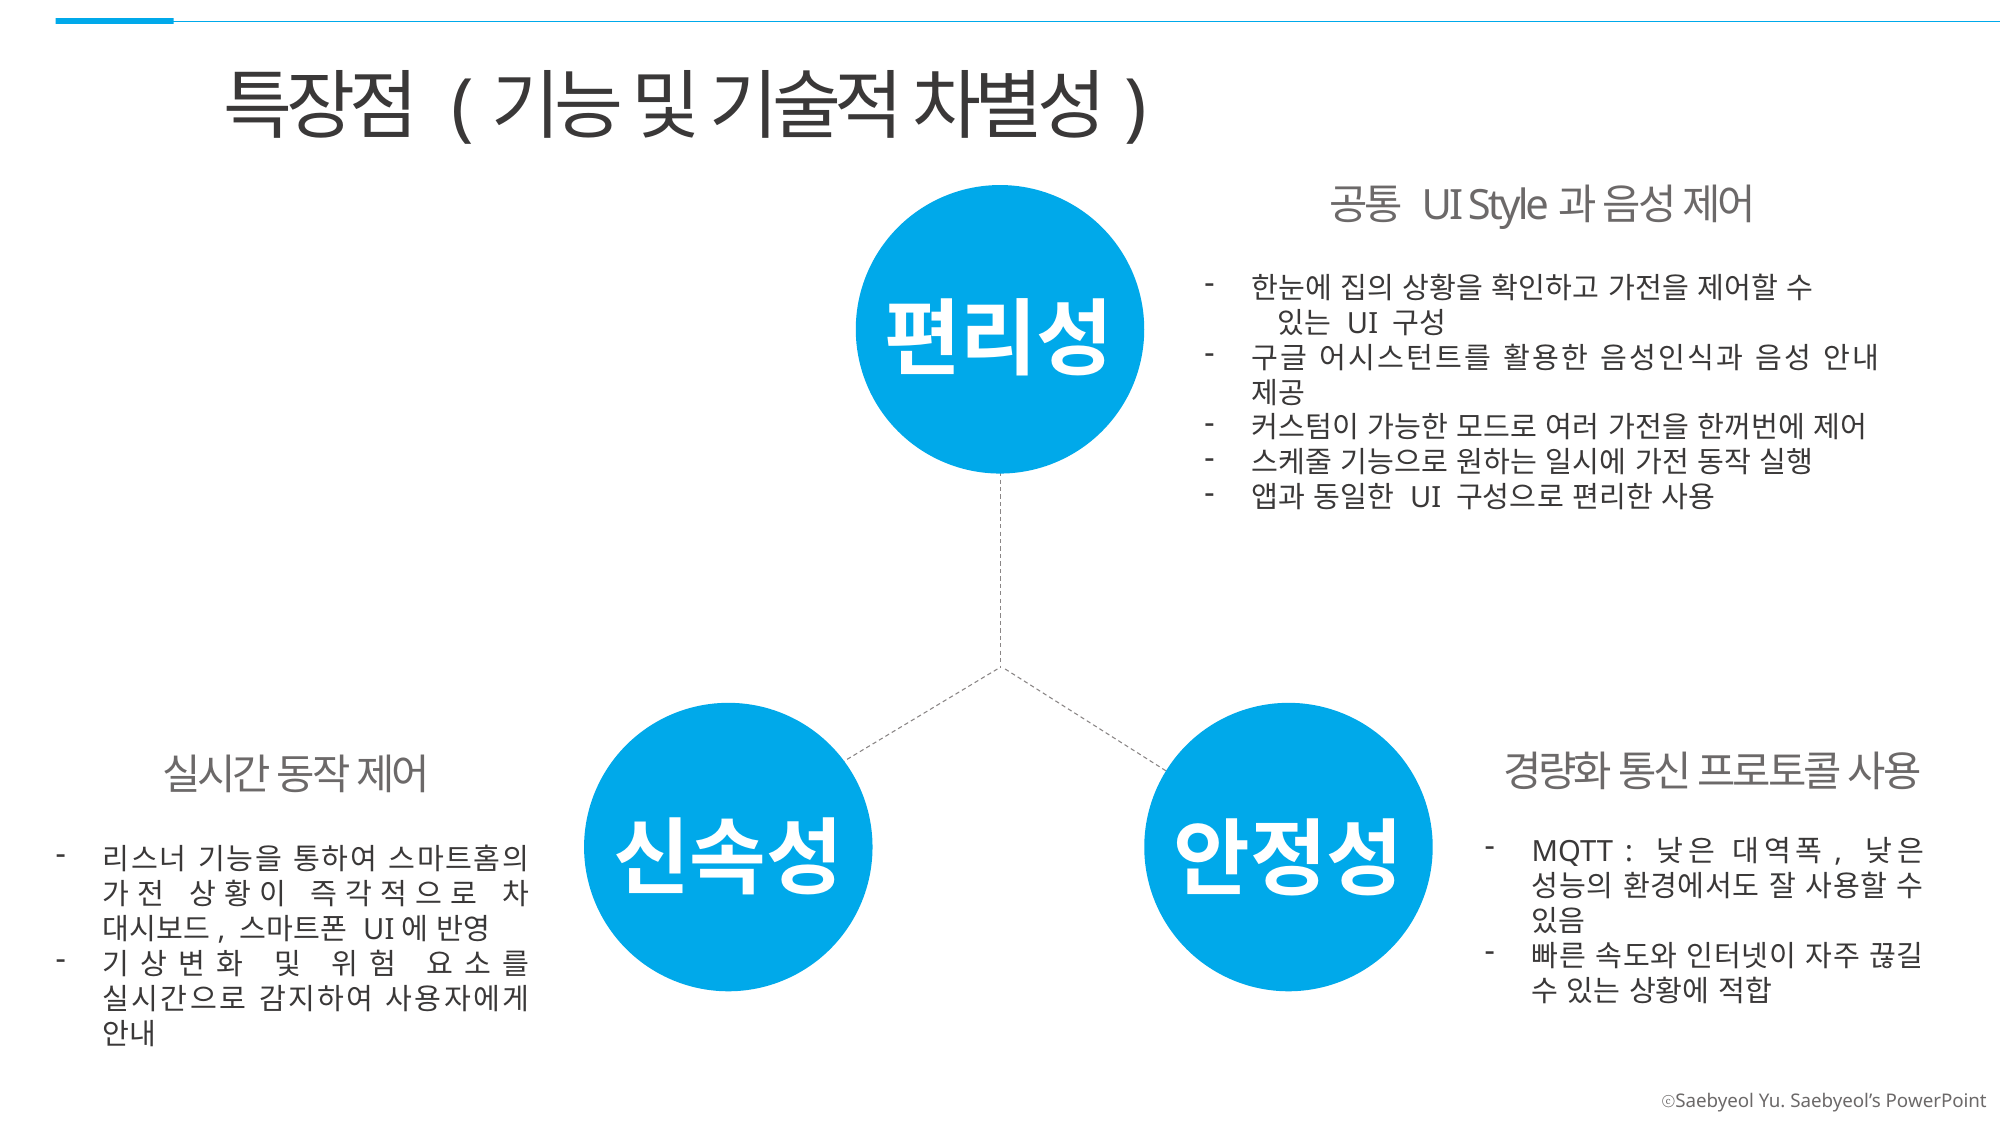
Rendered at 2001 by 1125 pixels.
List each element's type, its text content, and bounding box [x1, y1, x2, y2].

text_box [1136, 157, 1489, 724]
text_box 안정성 [1158, 797, 1419, 913]
text_box 특장점 (기능 및 기술적 차별성) [209, 50, 1163, 155]
text_box [854, 183, 1146, 475]
text_box [54, 17, 175, 25]
text_box [1143, 701, 1434, 911]
text_box 신속성 [598, 797, 858, 912]
text_box 편리성 [869, 278, 1129, 393]
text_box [786, 668, 998, 796]
text_box [1159, 913, 1418, 993]
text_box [40, 739, 545, 1025]
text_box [1005, 668, 1182, 781]
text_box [1469, 737, 1939, 982]
text_box [583, 701, 874, 993]
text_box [1189, 170, 1896, 489]
